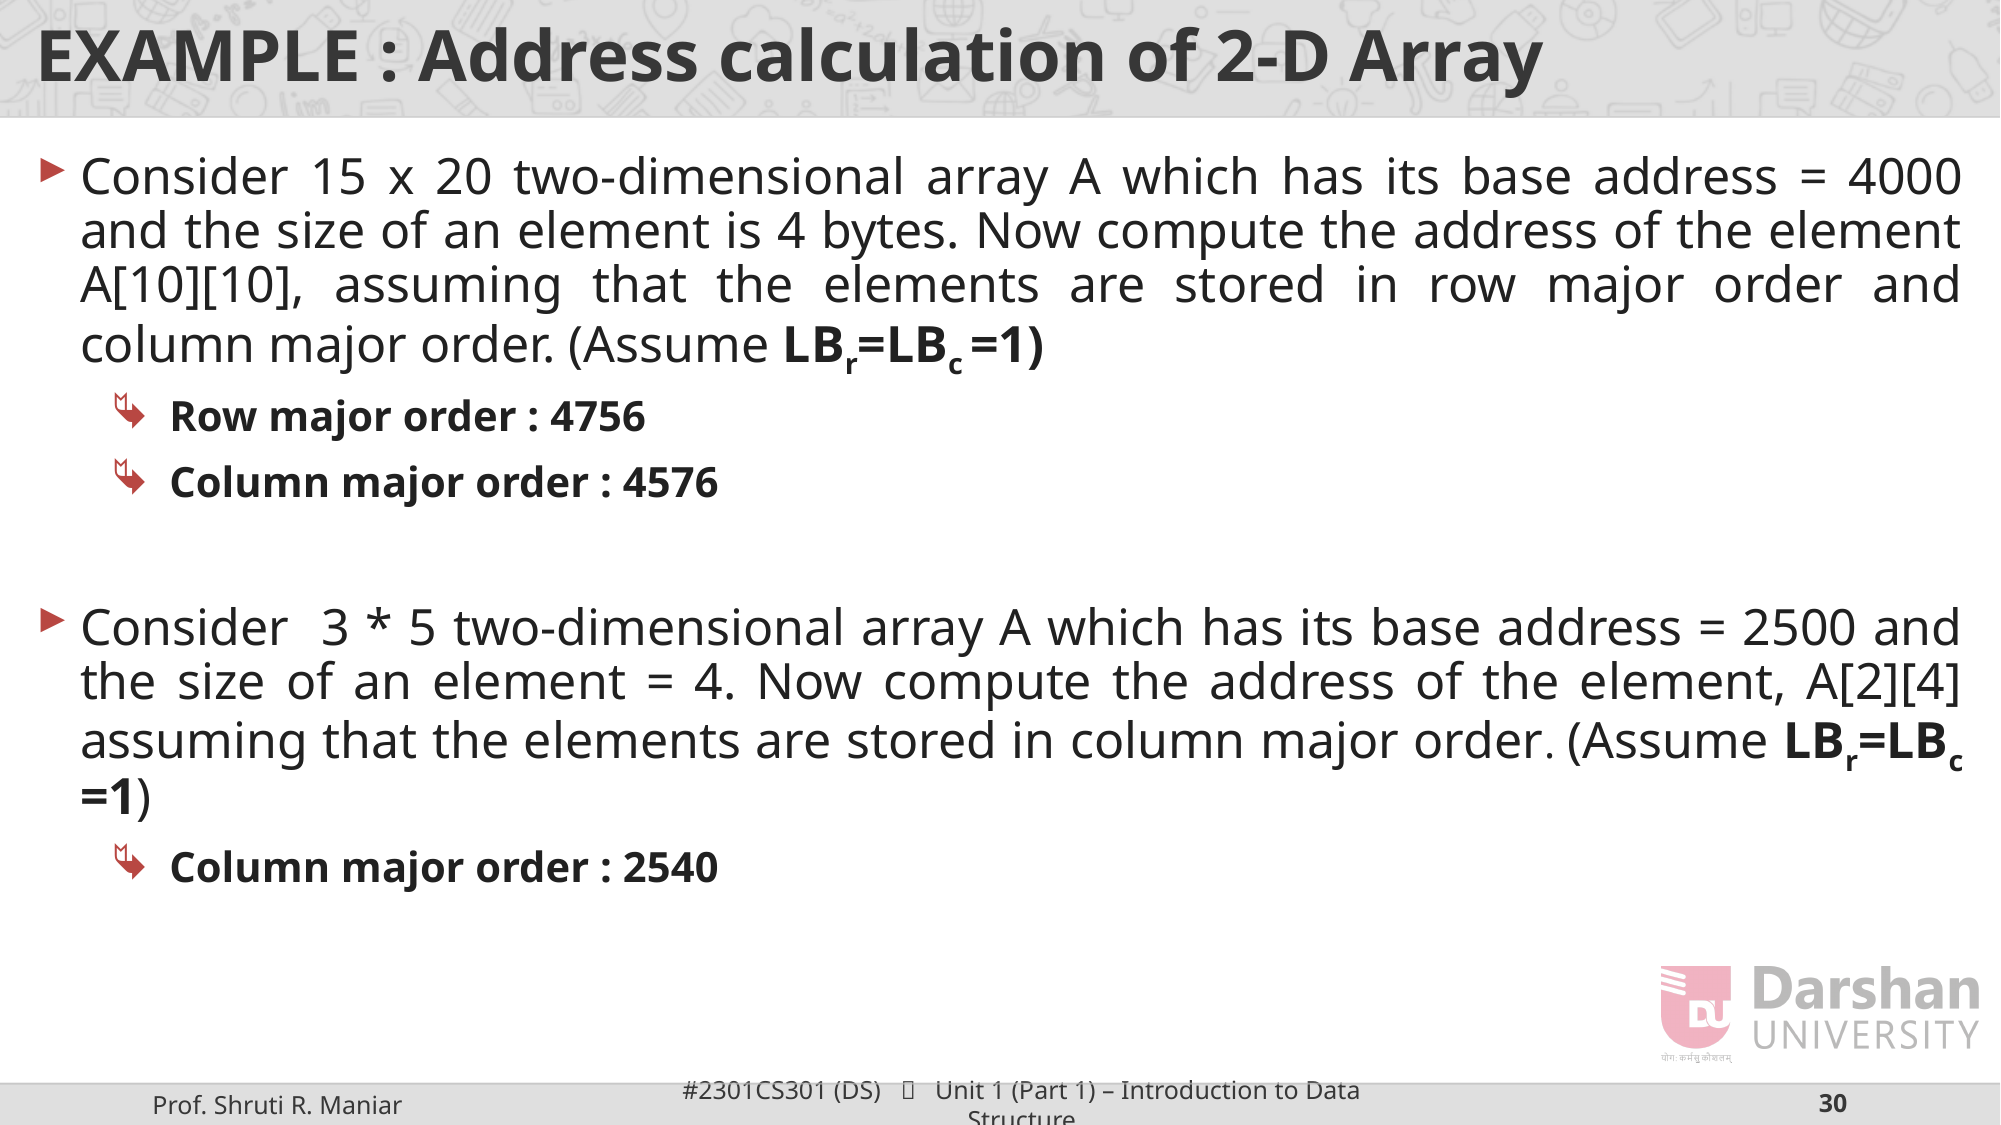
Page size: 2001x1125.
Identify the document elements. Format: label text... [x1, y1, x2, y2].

list Consider 15 x 20 two-dimensional array A which has its base address = 4000 and the size of an element is 4 bytes. Now compute the address of the element A[10][10], assuming that the elements are stored in row major order and column major order. (Assume LBr=LBc =1) Row major order : 4756 Column major order : 4576 Consider 3 * 5 two-dimensional array A which has its base address = 2500 and the size of an element = 4. Now compute the address of the element, A[2][4] assuming that the elements are stored in column major order. (Assume LBr=LBc =1) Column major order : 2540 [21, 143, 1979, 1061]
title EXAMPLE : Address calculation of 2-D Array [0, 0, 2000, 117]
